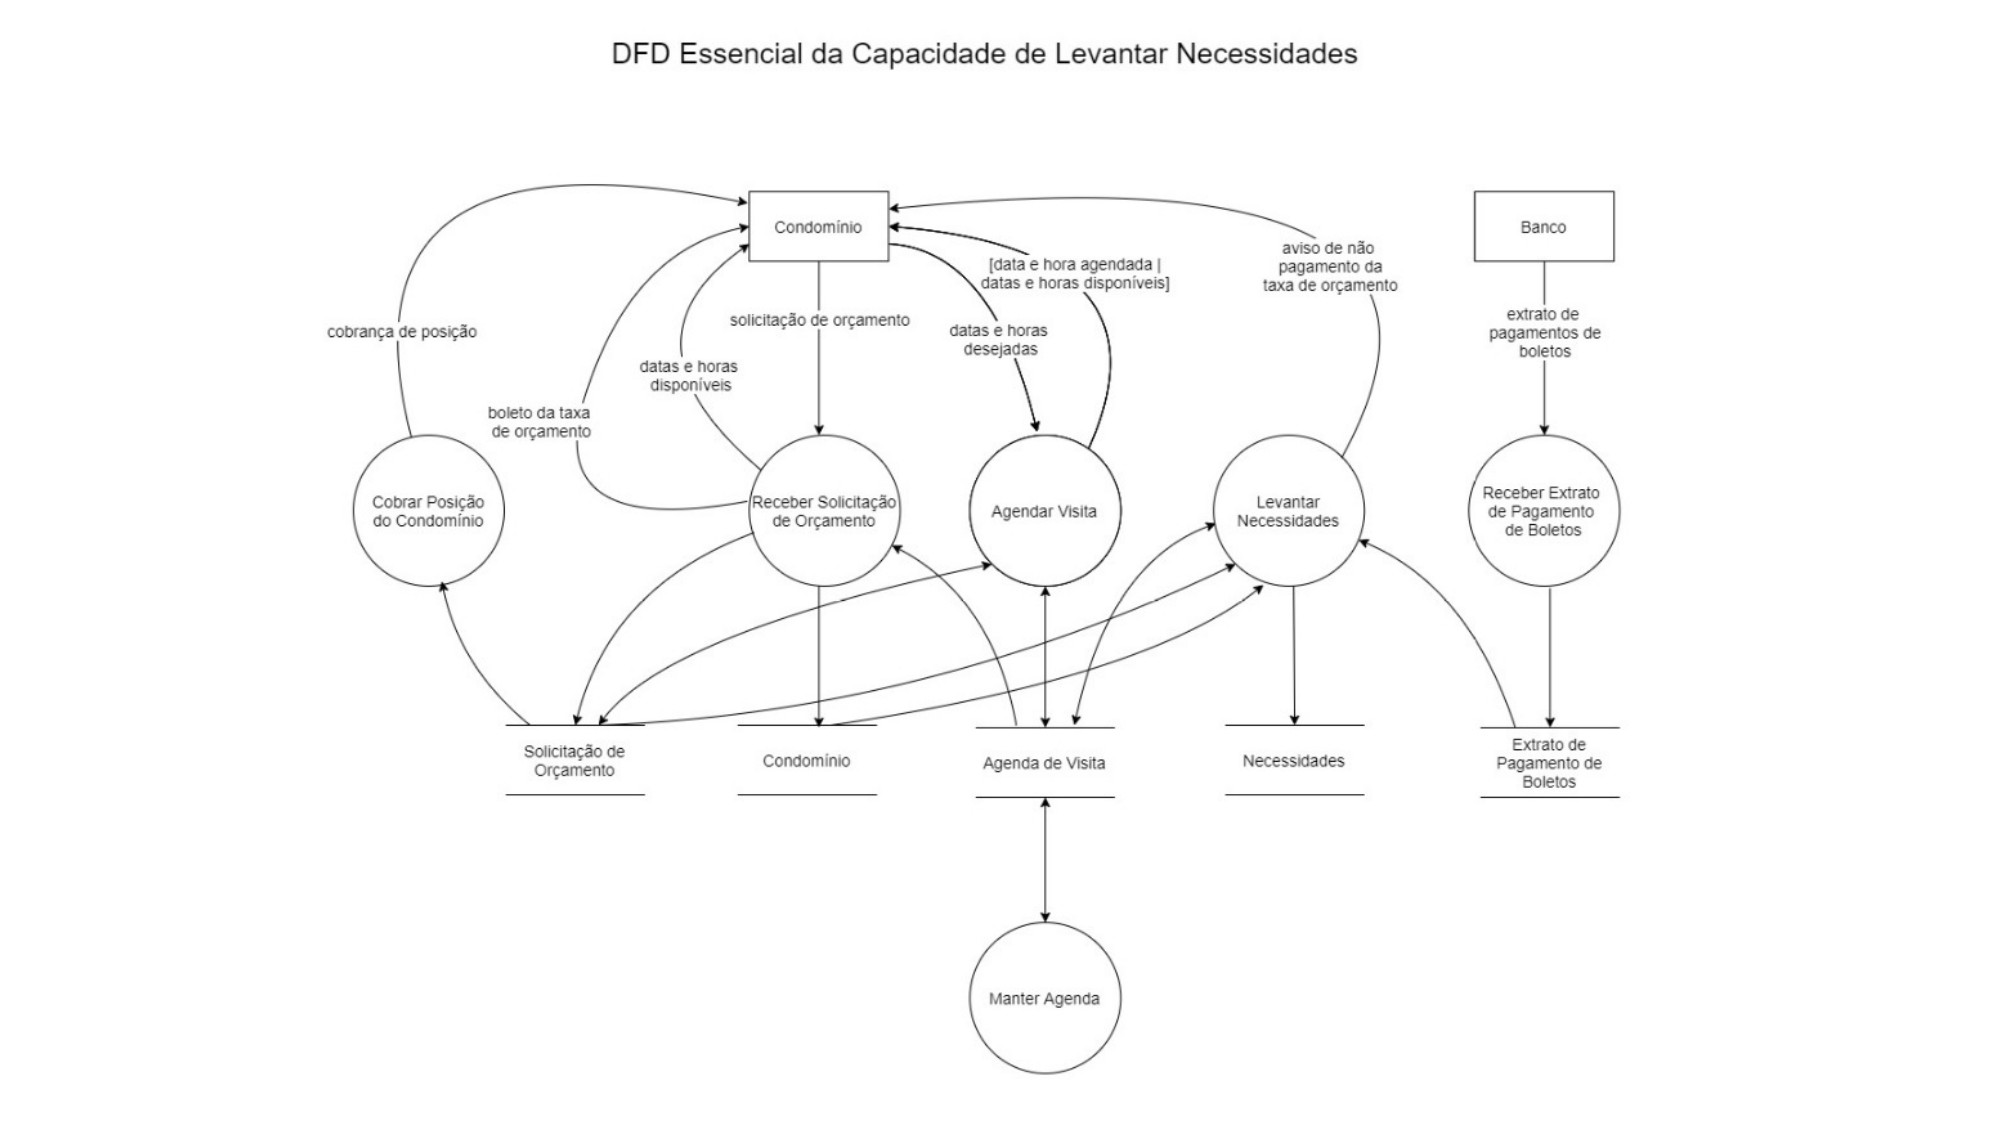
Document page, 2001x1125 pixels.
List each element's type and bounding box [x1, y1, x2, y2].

picture [312, 0, 1688, 1125]
